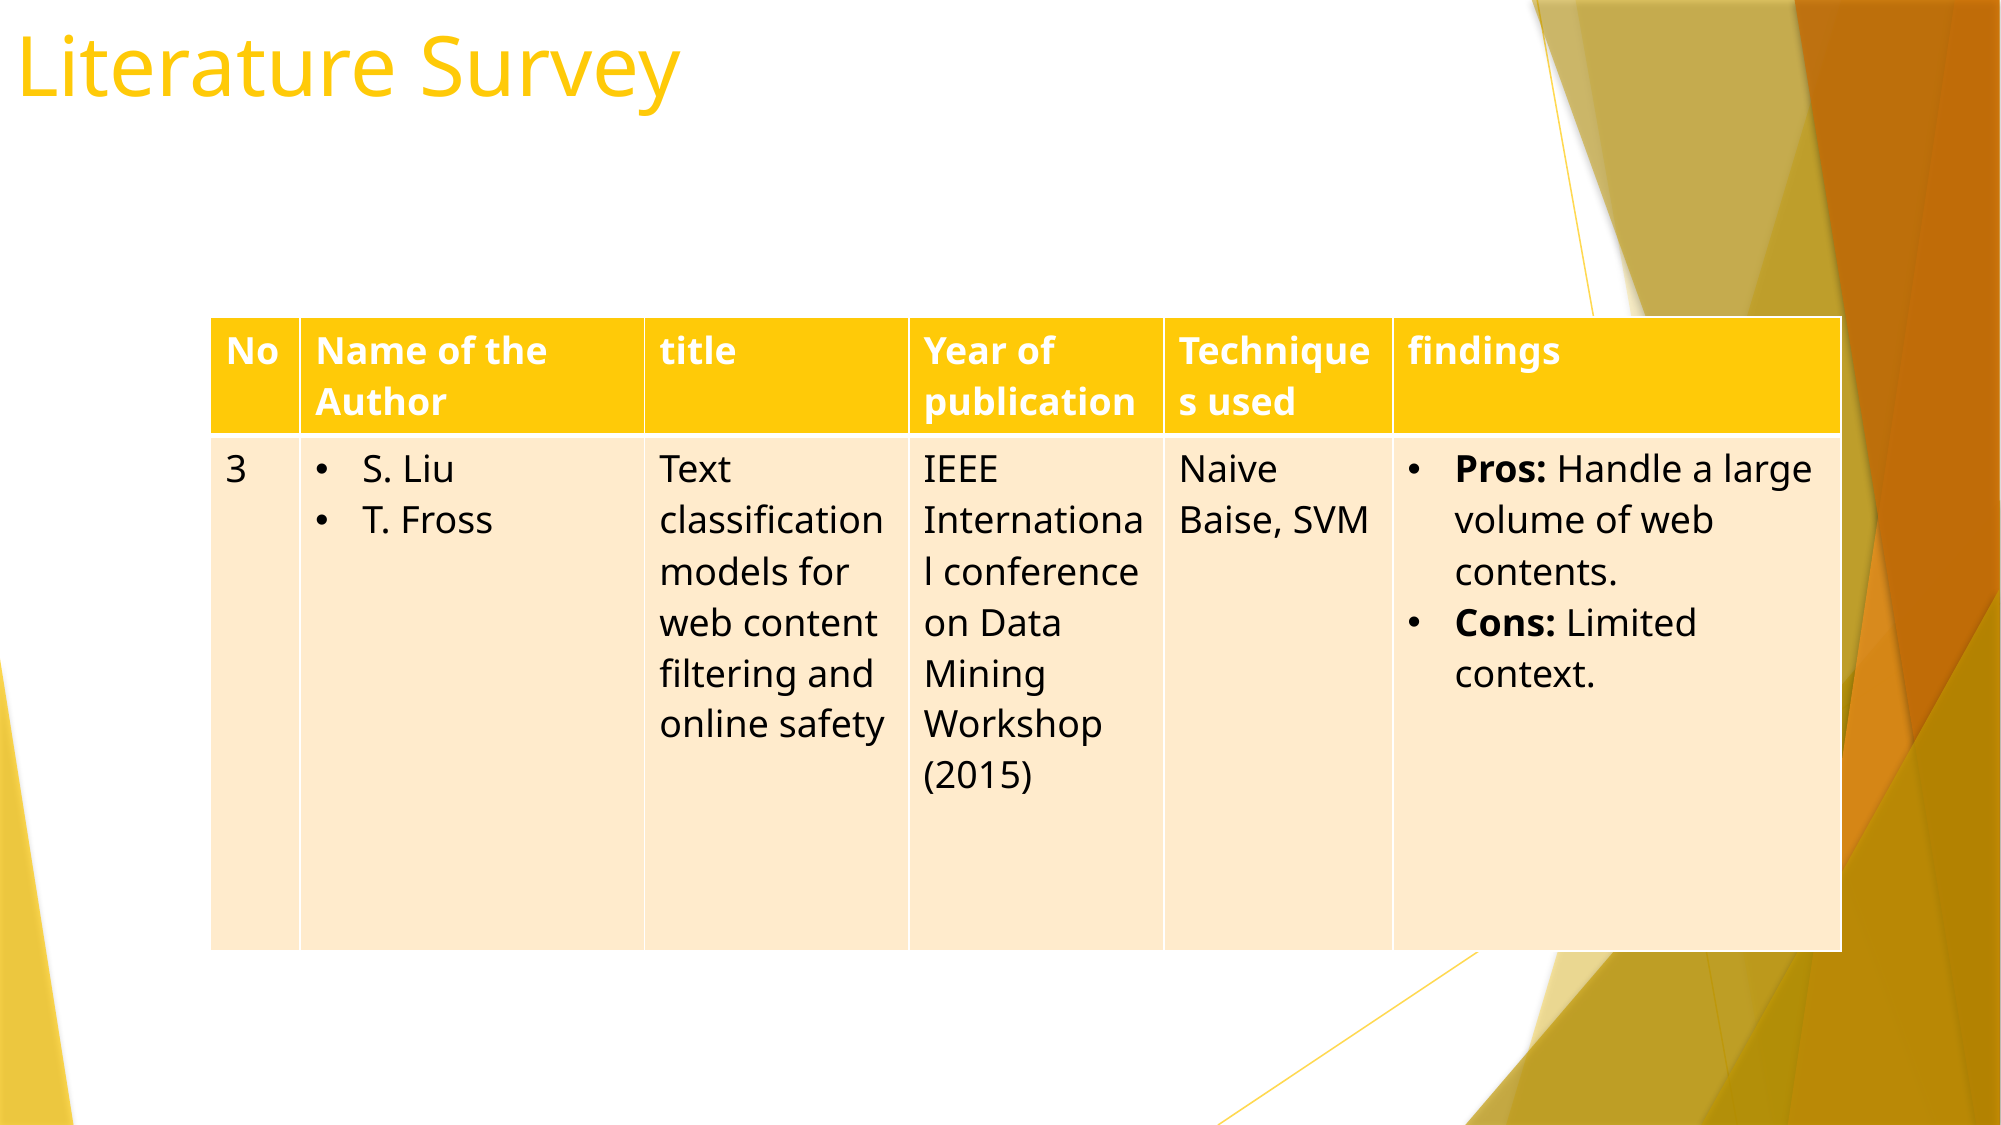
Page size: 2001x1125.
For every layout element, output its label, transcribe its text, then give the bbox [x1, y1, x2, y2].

table_cell Pros: Handle a large volume of web contents. Cons: Limited context. [1394, 438, 1840, 950]
table_header Techniques used [1165, 318, 1392, 433]
text_box Literature Survey [0, 0, 765, 217]
table_cell IEEE International conference on Data Mining Workshop (2015) [910, 438, 1163, 950]
table_header Year of publication [910, 318, 1163, 433]
table_cell 3 [211, 438, 299, 950]
table_cell S. Liu T. Fross [301, 438, 644, 950]
table_header Name of the Author [301, 318, 644, 433]
table_header findings [1394, 318, 1840, 433]
table_header No [211, 318, 299, 433]
table_cell Naive Baise, SVM [1165, 438, 1392, 950]
table_header title [645, 318, 908, 433]
table_cell Text classification models for web content filtering and online safety [645, 438, 908, 950]
